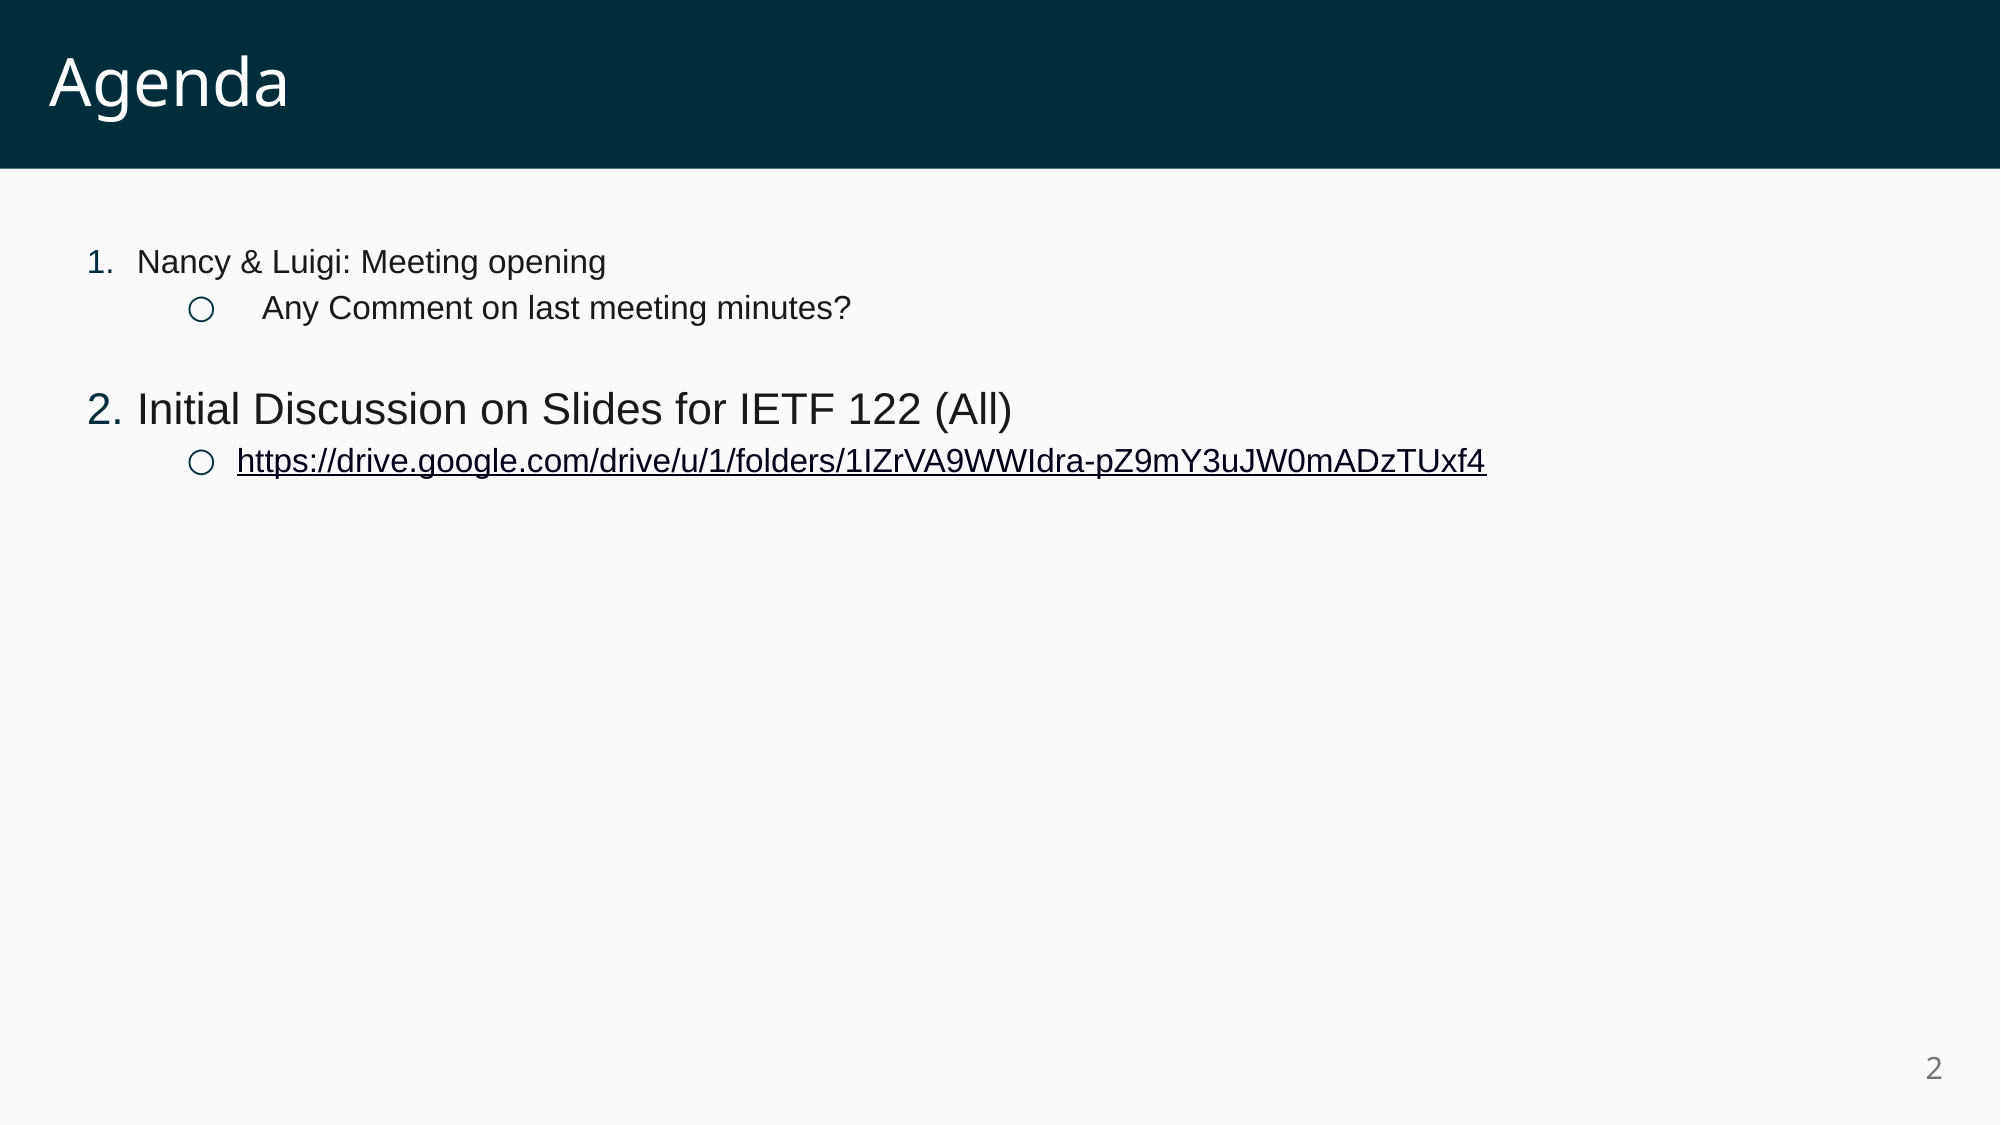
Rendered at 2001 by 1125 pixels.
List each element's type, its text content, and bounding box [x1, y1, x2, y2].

slide_number 2 [1910, 1033, 1985, 1107]
title Agenda [34, 13, 1966, 146]
list Nancy & Luigi: Meeting opening Any Comment on last meeting minutes? Initial Discussion on Slides for IETF 122 (All) https://drive.google.com/drive/u/1/folders/1IZrVA9WWIdra-pZ9mY3uJW0mADzTUxf4 [46, 219, 1966, 1043]
